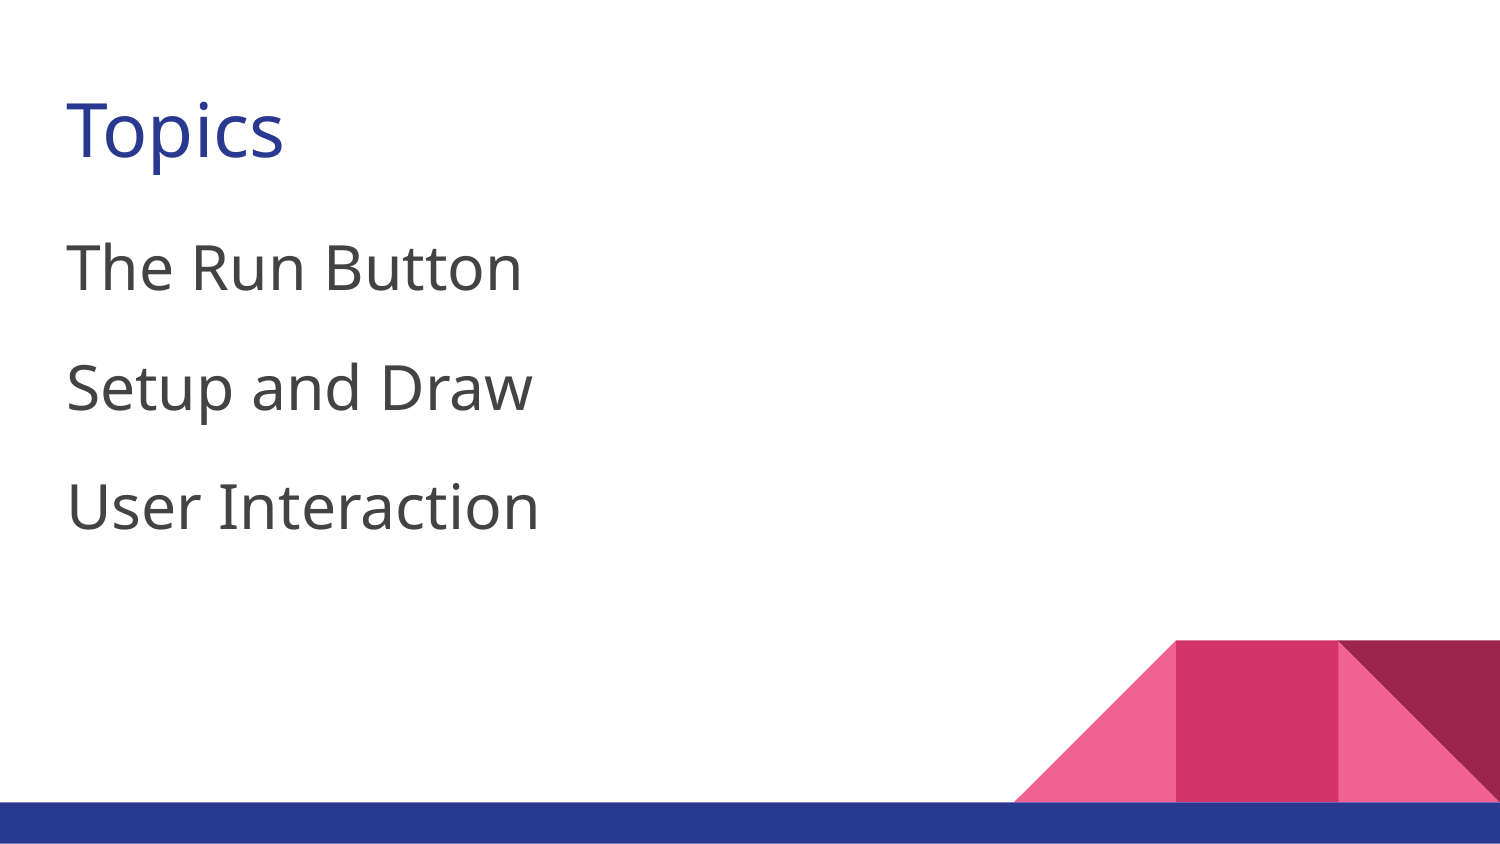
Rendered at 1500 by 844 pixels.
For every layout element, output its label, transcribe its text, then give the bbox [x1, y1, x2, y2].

list The Run Button Setup and Draw User Interaction [51, 201, 1449, 750]
title Topics [51, 67, 1449, 167]
